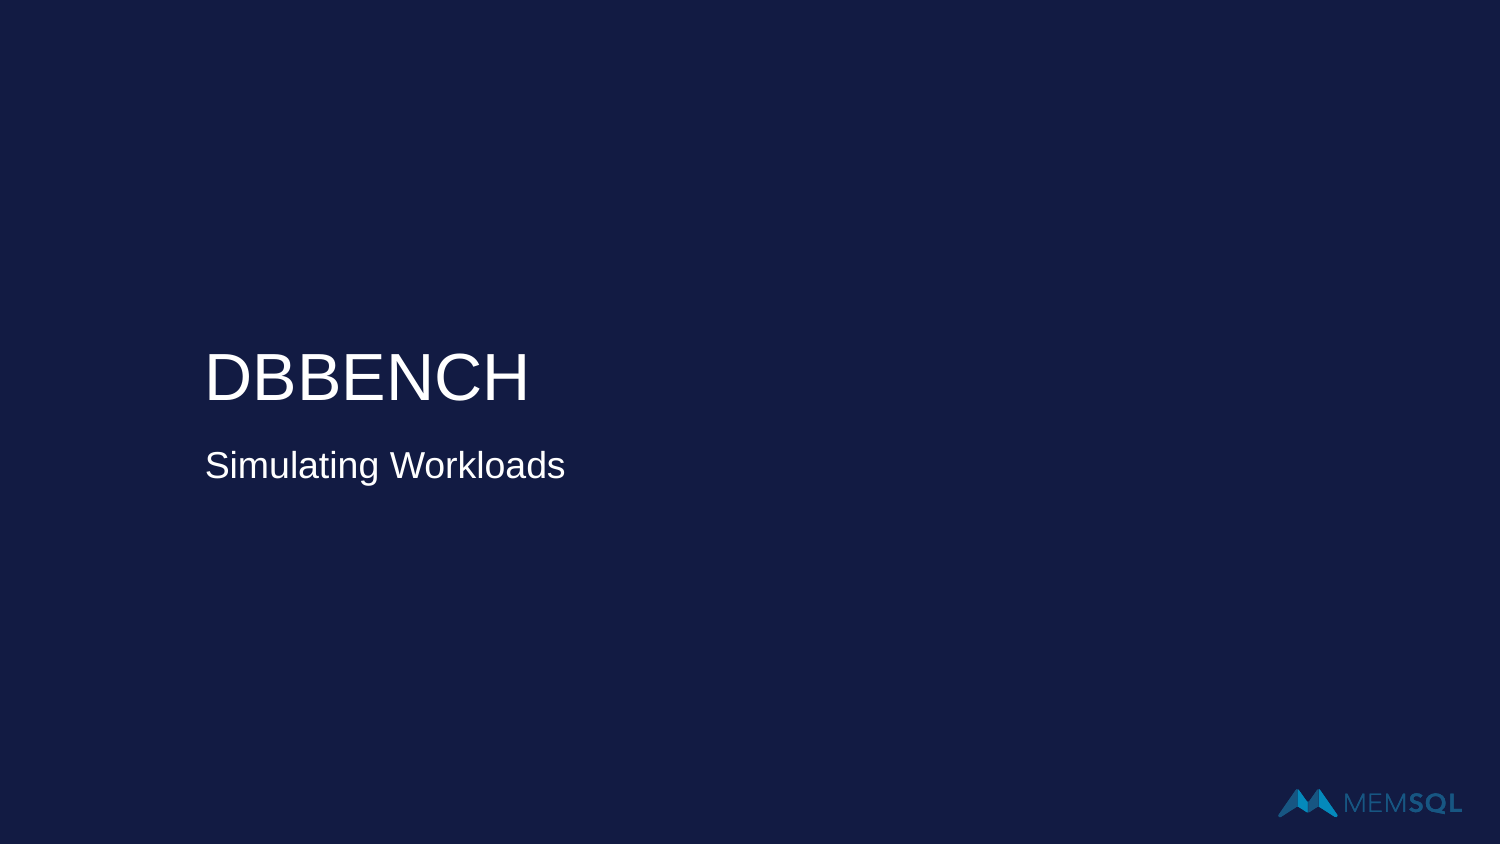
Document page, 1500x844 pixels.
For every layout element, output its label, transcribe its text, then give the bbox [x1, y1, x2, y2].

title DBBENCH [189, 317, 1425, 432]
list Simulating Workloads [189, 433, 1426, 542]
